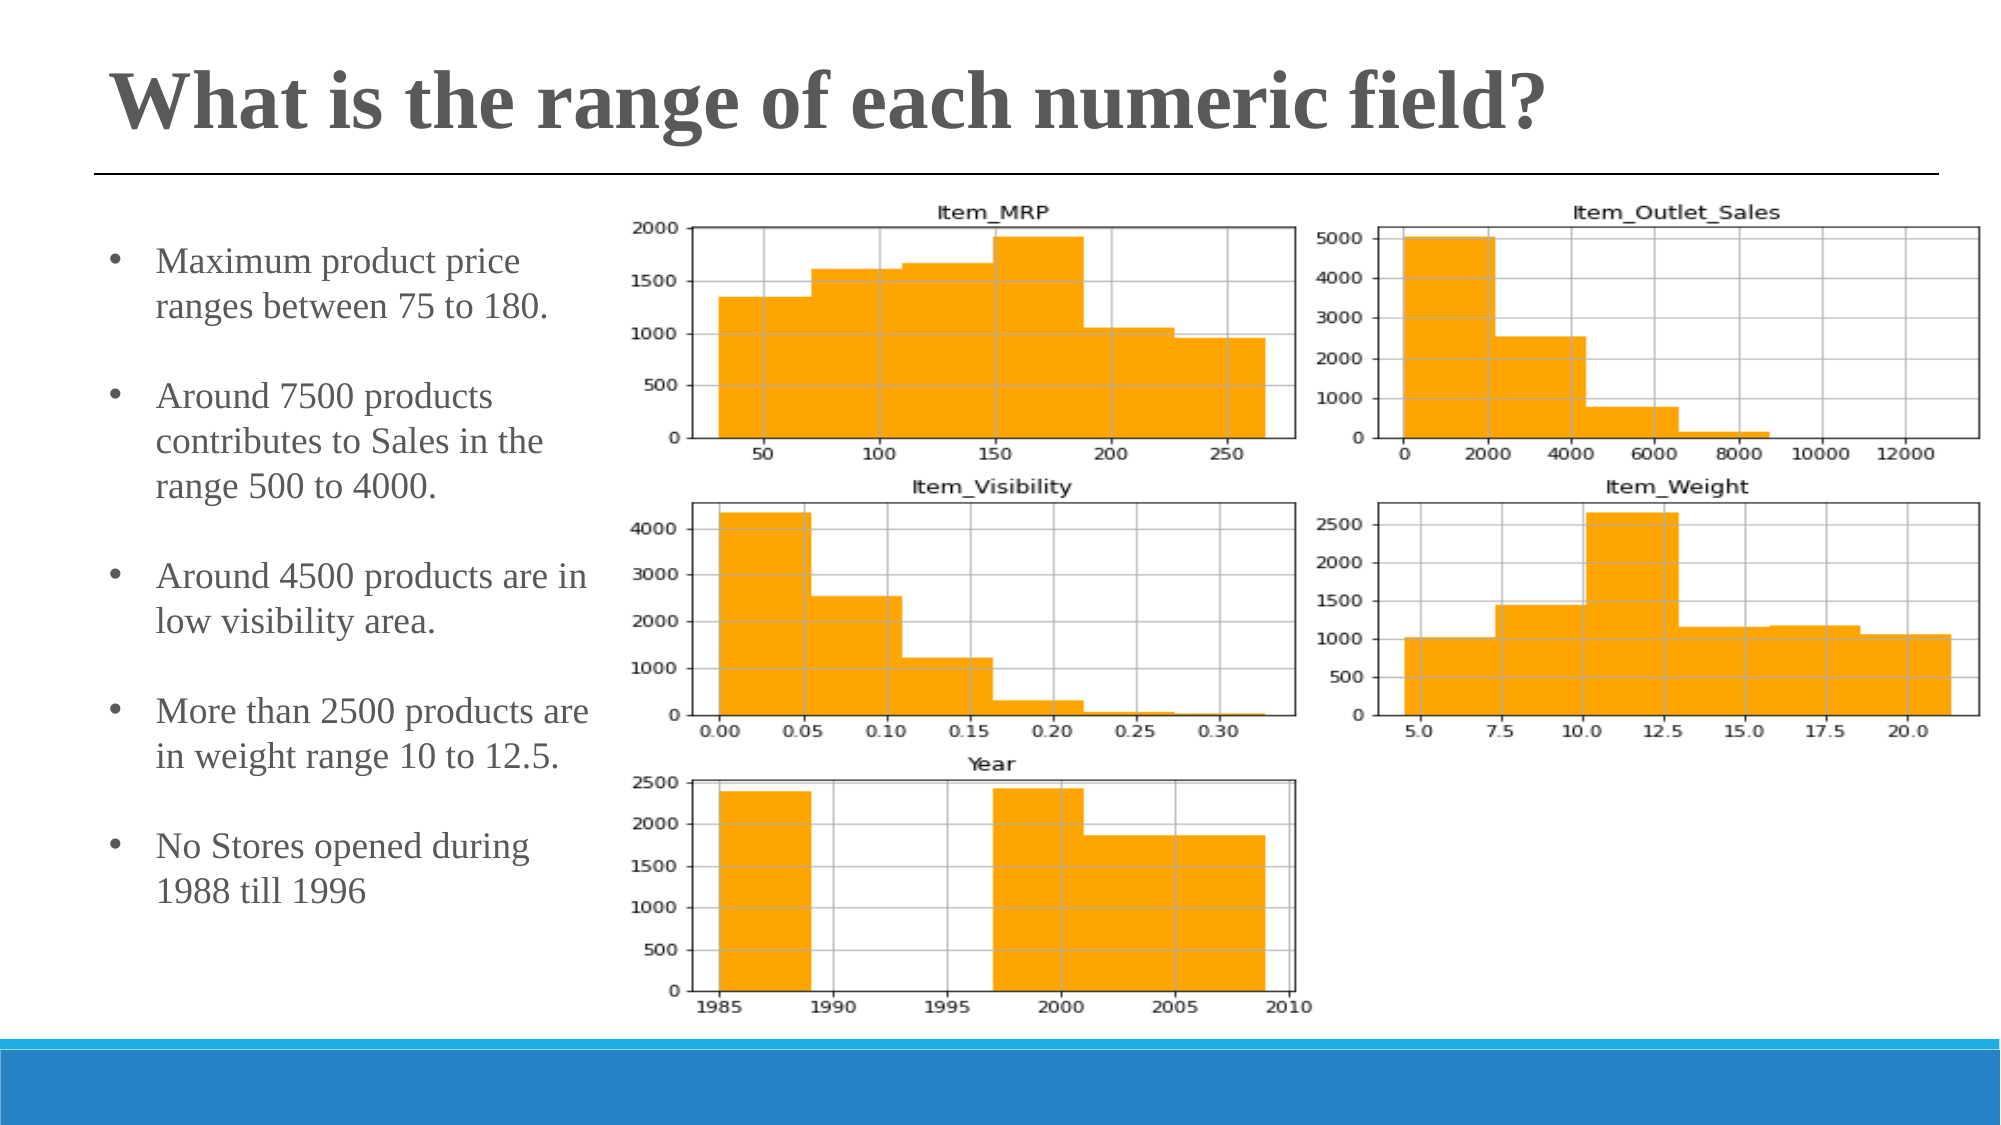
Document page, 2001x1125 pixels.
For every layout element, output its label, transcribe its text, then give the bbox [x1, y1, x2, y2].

text_box Maximum product price ranges between 75 to 180. Around 7500 products contributes to Sales in the range 500 to 4000. Around 4500 products are in low visibility area. More than 2500 products are in weight range 10 to 12.5. No Stores opened during 1988 till 1996 [94, 228, 606, 919]
text_box What is the range of each numeric field? [94, 38, 1924, 153]
picture [609, 187, 2000, 1033]
